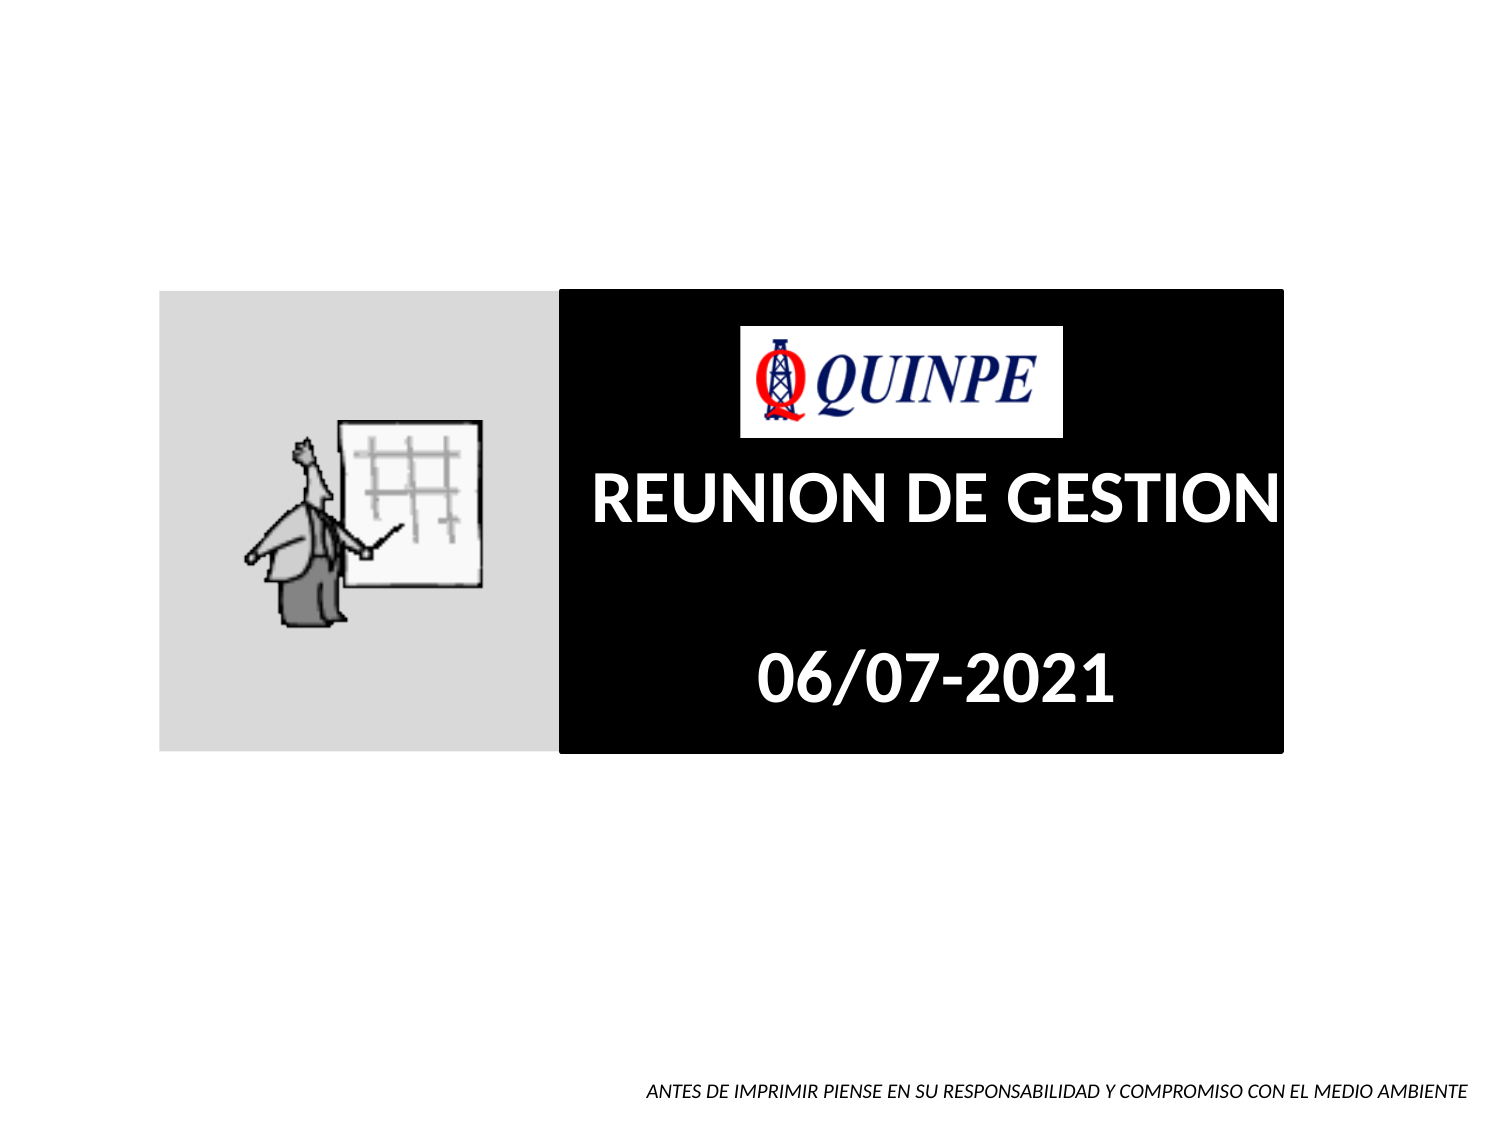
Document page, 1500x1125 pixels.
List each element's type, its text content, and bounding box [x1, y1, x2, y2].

text_box REUNION DE GESTION 06/07-2021 [569, 349, 1306, 725]
picture [241, 420, 487, 632]
text_box [559, 289, 1284, 754]
picture [740, 325, 1064, 438]
text_box [157, 289, 559, 754]
text_box ANTES DE IMPRIMIR PIENSE EN SU RESPONSABILIDAD Y COMPROMISO CON EL MEDIO AMBIENTE [631, 1070, 1495, 1111]
